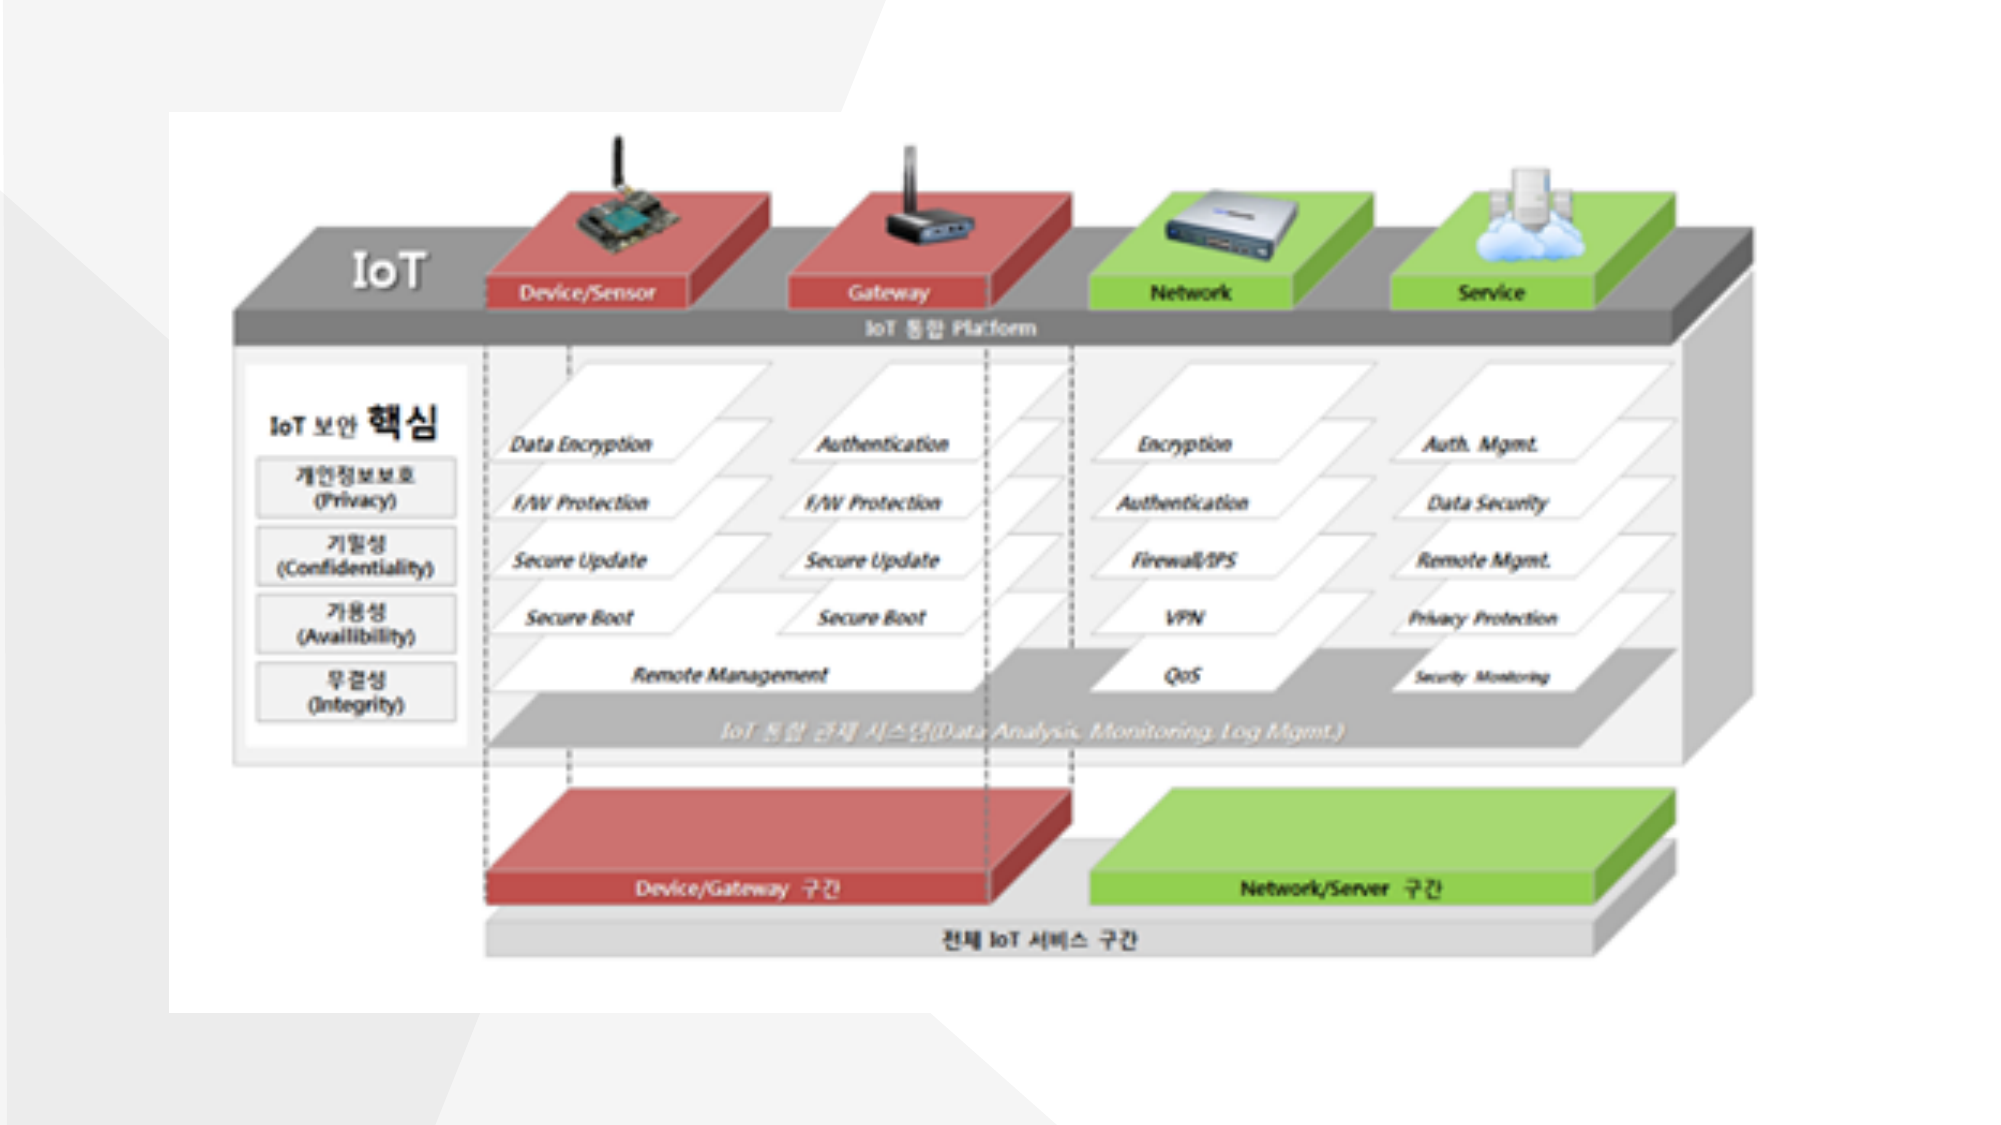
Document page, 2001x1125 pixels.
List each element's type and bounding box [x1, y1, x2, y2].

list [169, 112, 1831, 1013]
